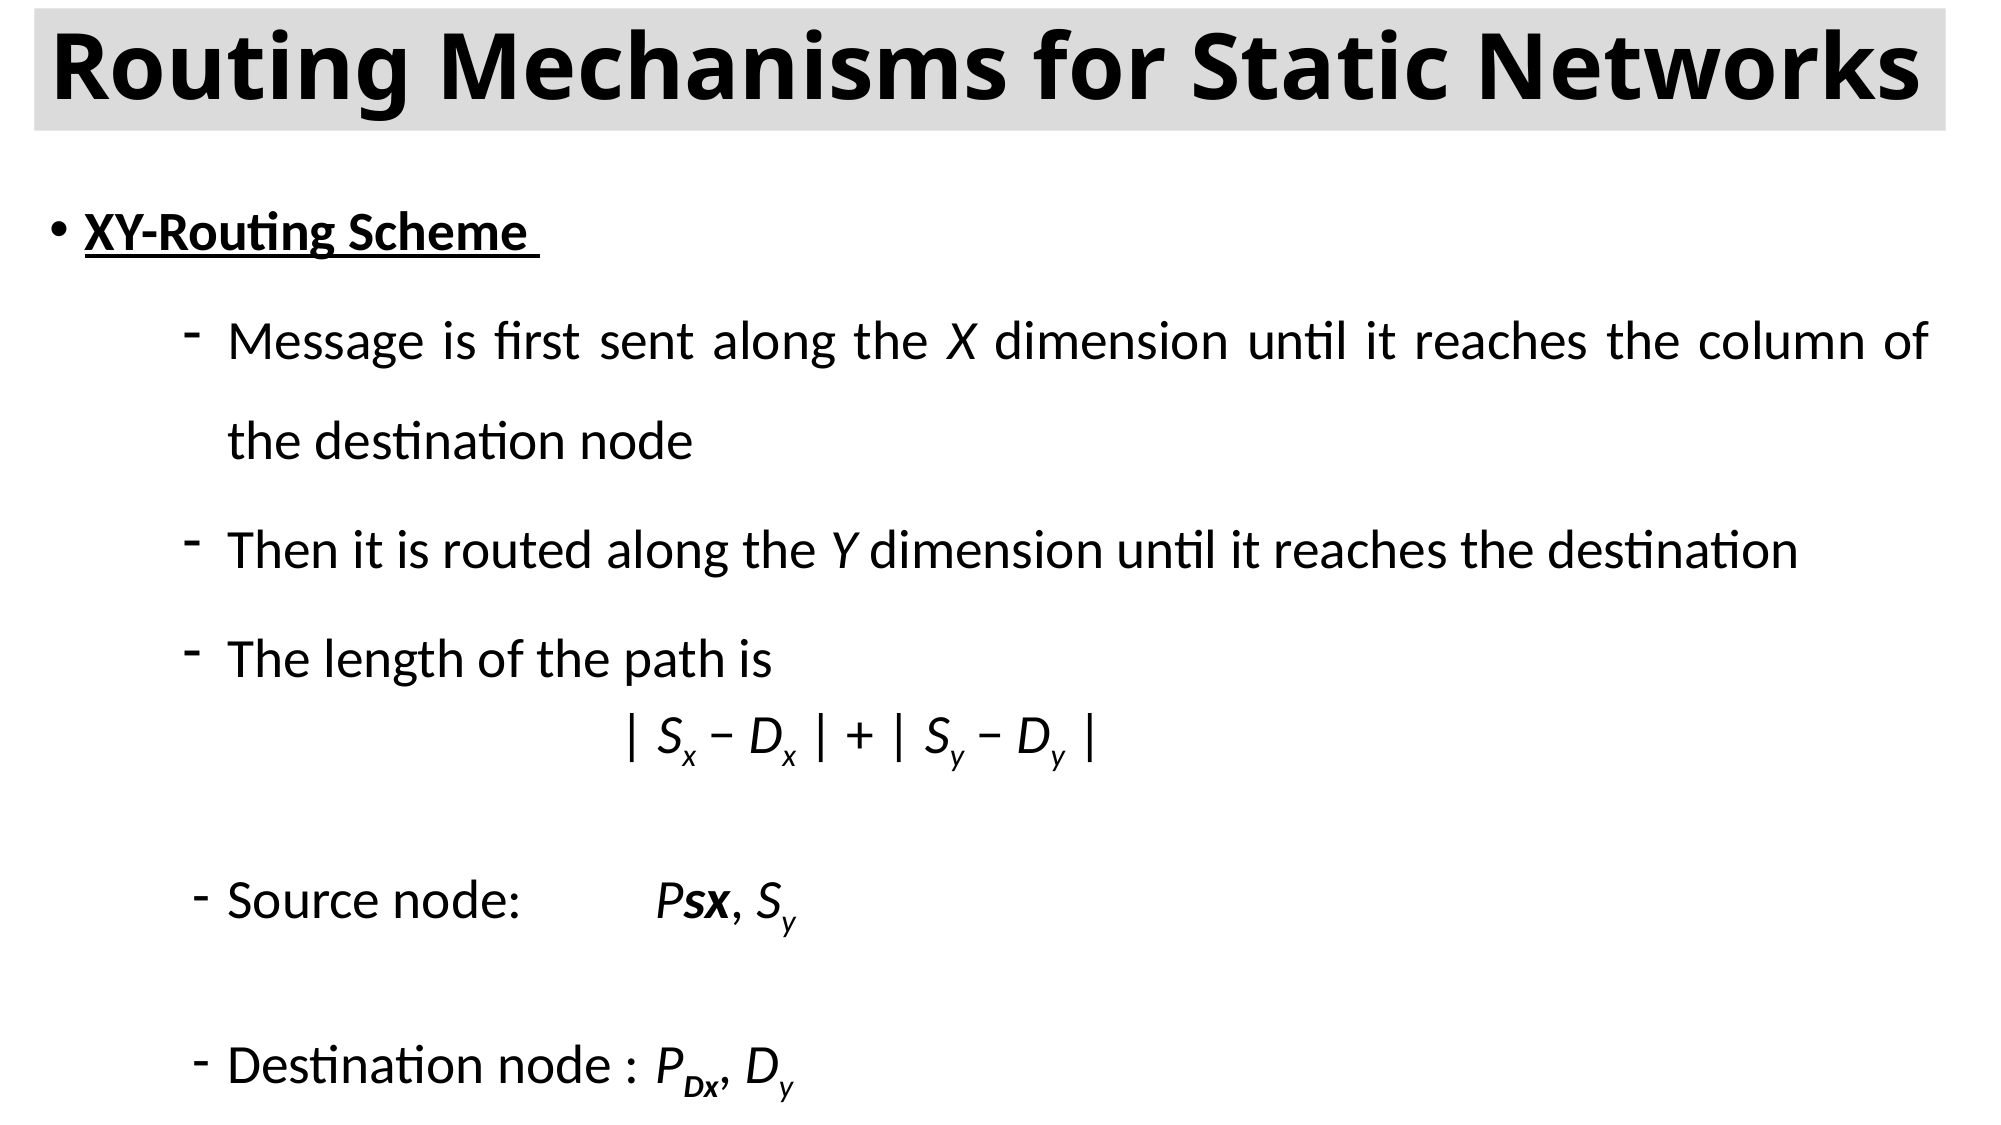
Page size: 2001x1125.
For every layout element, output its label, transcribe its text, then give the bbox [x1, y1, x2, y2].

list XY-Routing Scheme Message is first sent along the X dimension until it reaches the column of the destination node Then it is routed along the Y dimension until it reaches the destination The length of the path is | Sx − Dx | + | Sy − Dy | Source node: Psx, Sy Destination node : PDx, Dy [34, 154, 1946, 1107]
title Routing Mechanisms for Static Networks [34, 8, 1946, 131]
